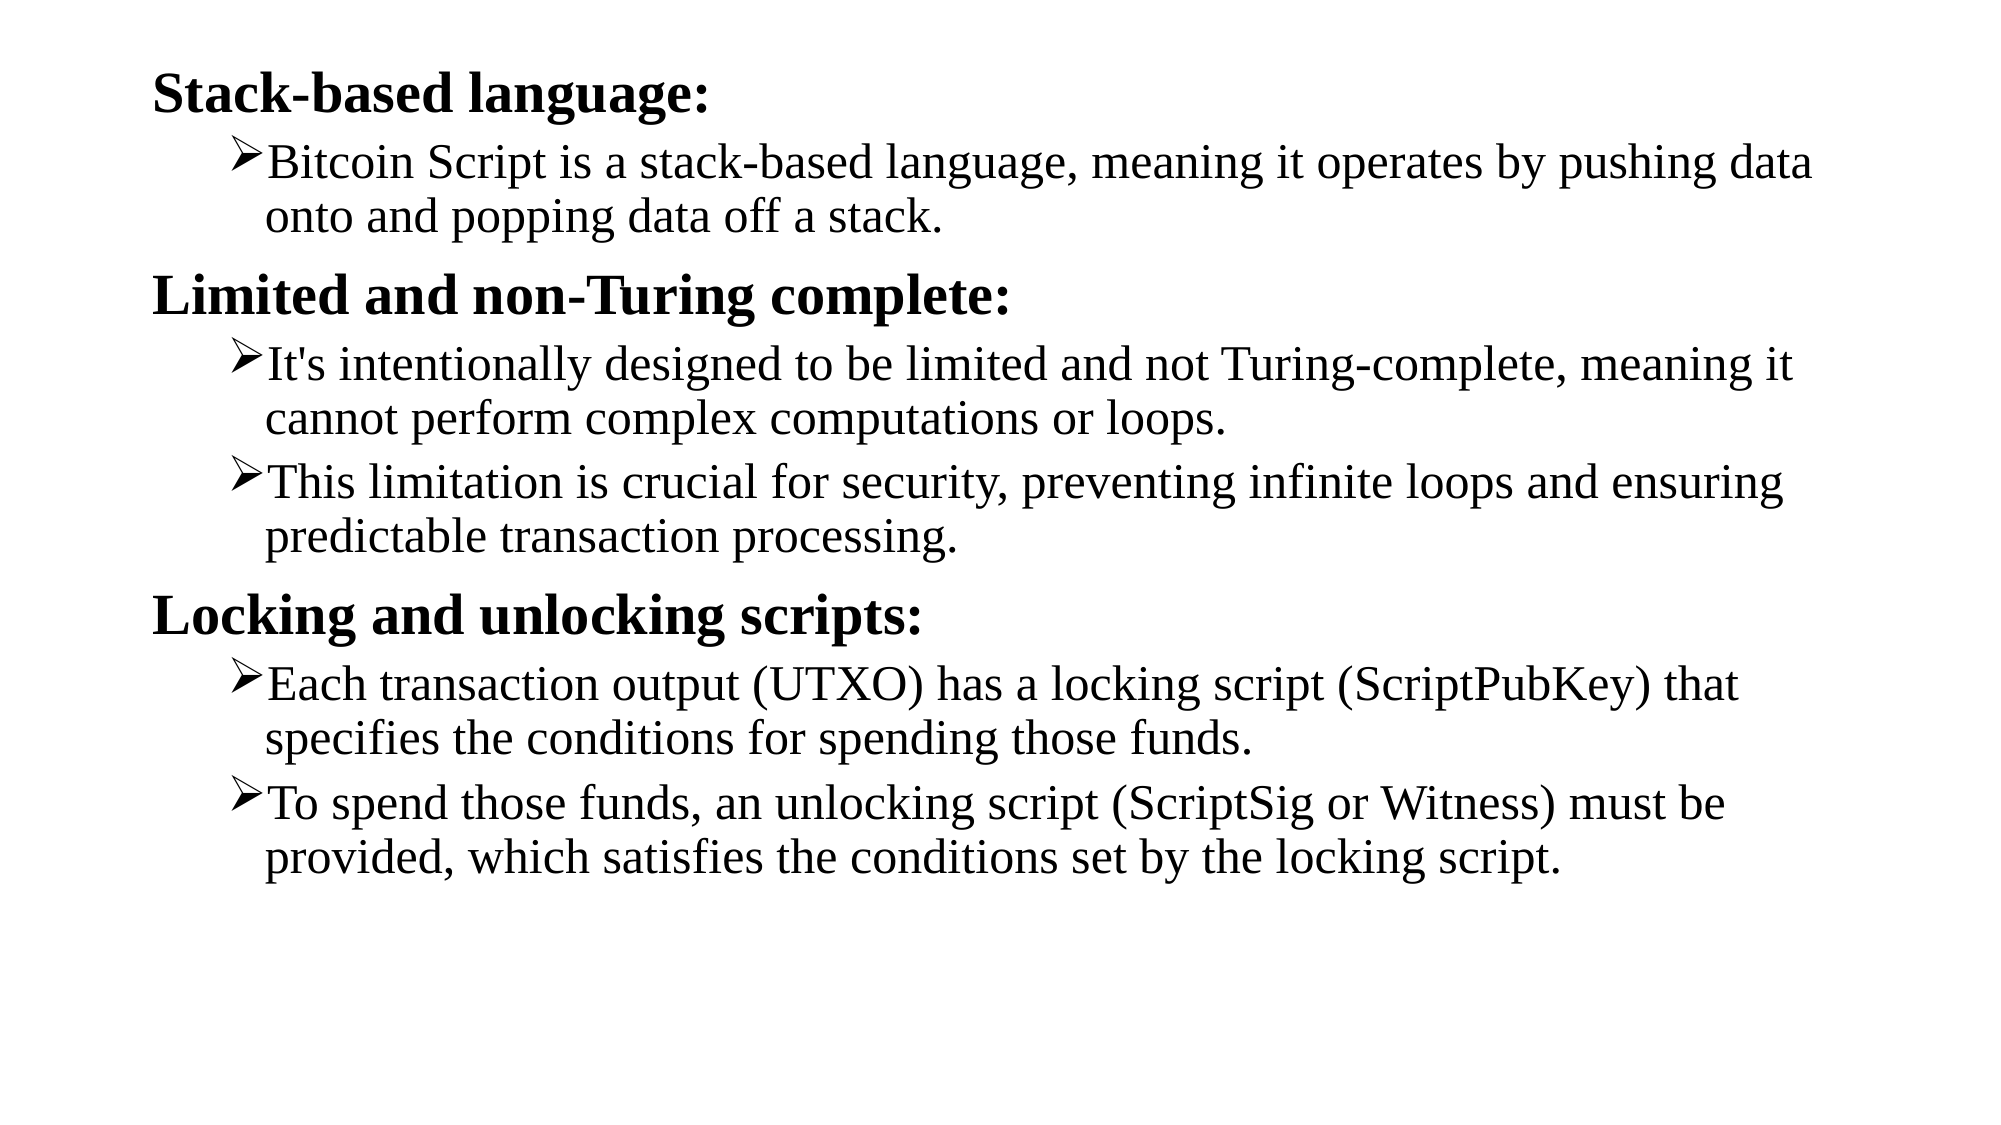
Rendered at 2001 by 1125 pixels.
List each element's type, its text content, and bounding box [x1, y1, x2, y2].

list Stack-based language: Bitcoin Script is a stack-based language, meaning it operates by pushing data onto and popping data off a stack. Limited and non-Turing complete: It's intentionally designed to be limited and not Turing-complete, meaning it cannot perform complex computations or loops. This limitation is crucial for security, preventing infinite loops and ensuring predictable transaction processing. Locking and unlocking scripts: Each transaction output (UTXO) has a locking script (ScriptPubKey) that specifies the conditions for spending those funds. To spend those funds, an unlocking script (ScriptSig or Witness) must be provided, which satisfies the conditions set by the locking script. [137, 54, 1863, 1014]
